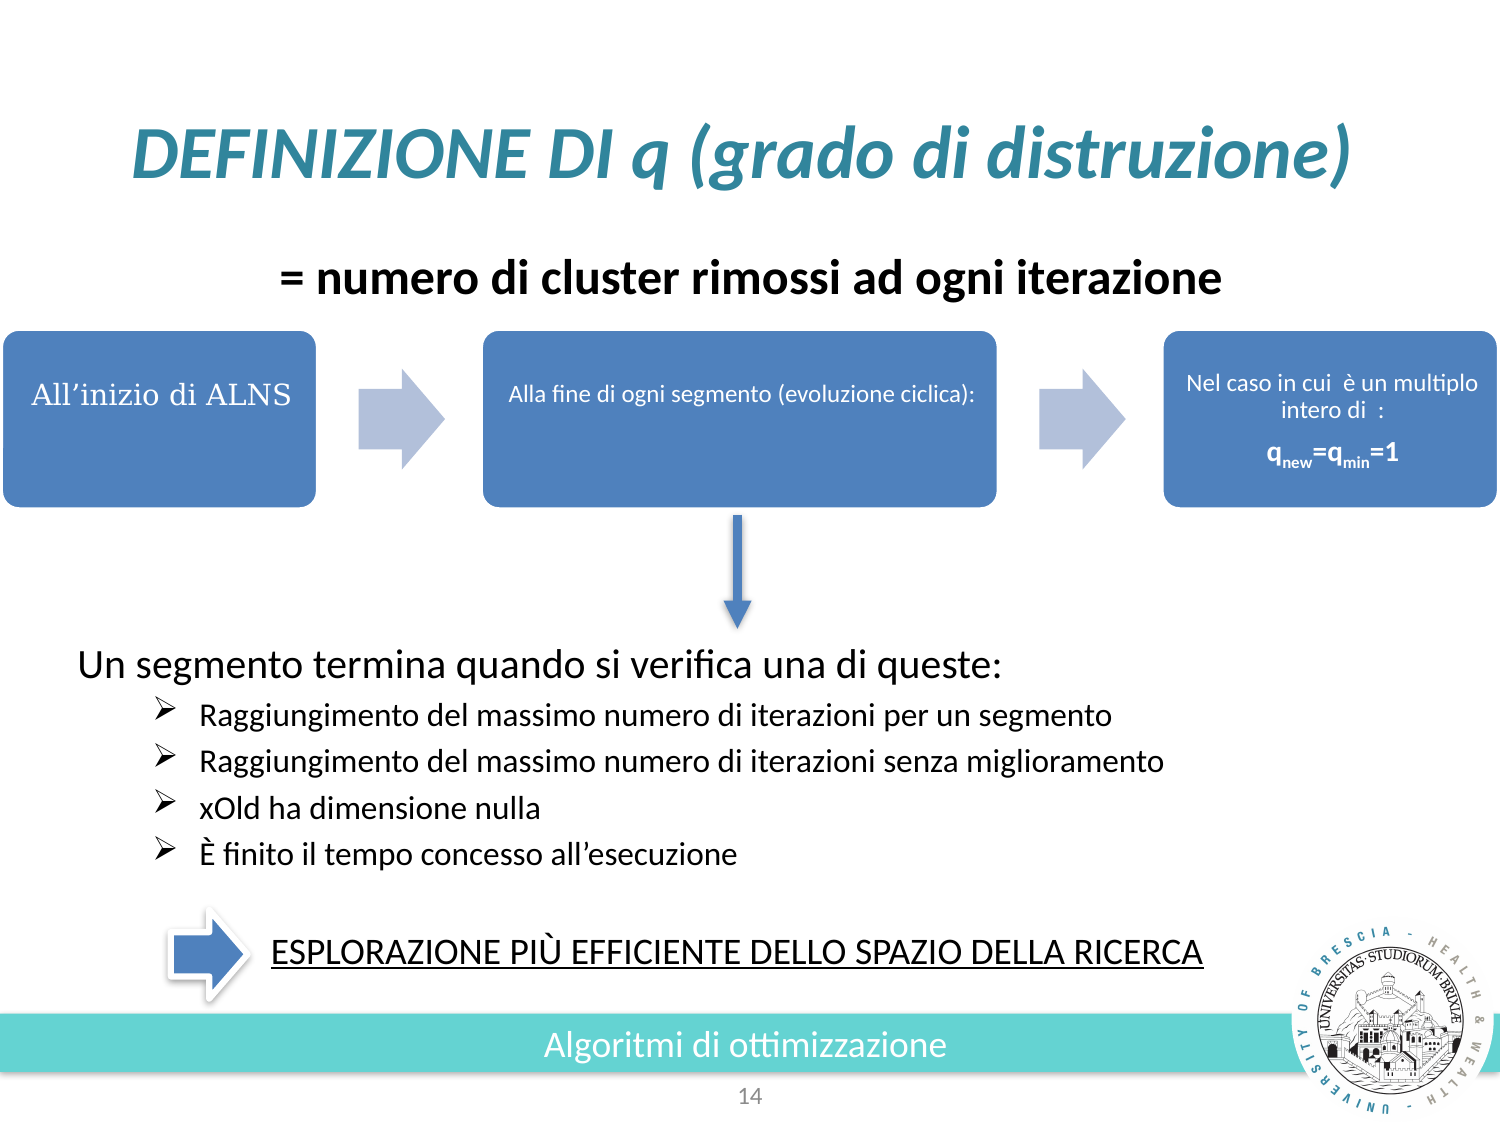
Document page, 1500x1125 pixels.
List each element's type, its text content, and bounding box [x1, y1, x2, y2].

title DEFINIZIONE DI q (grado di distruzione) [75, 86, 1411, 210]
picture [1291, 919, 1494, 1122]
text_box [167, 906, 251, 1002]
slide_number 14 [575, 1065, 925, 1125]
text_box Un segmento termina quando si verifica una di queste: Raggiungimento del massimo numero di iterazioni per un segmento Raggiungimento del massimo numero di iterazioni senza miglioramento xOld ha dimensione nulla È finito il tempo concesso all’esecuzione ESPLORAZIONE PIÙ EFFICIENTE DELLO SPAZIO DELLA RICERCA [62, 628, 1413, 997]
